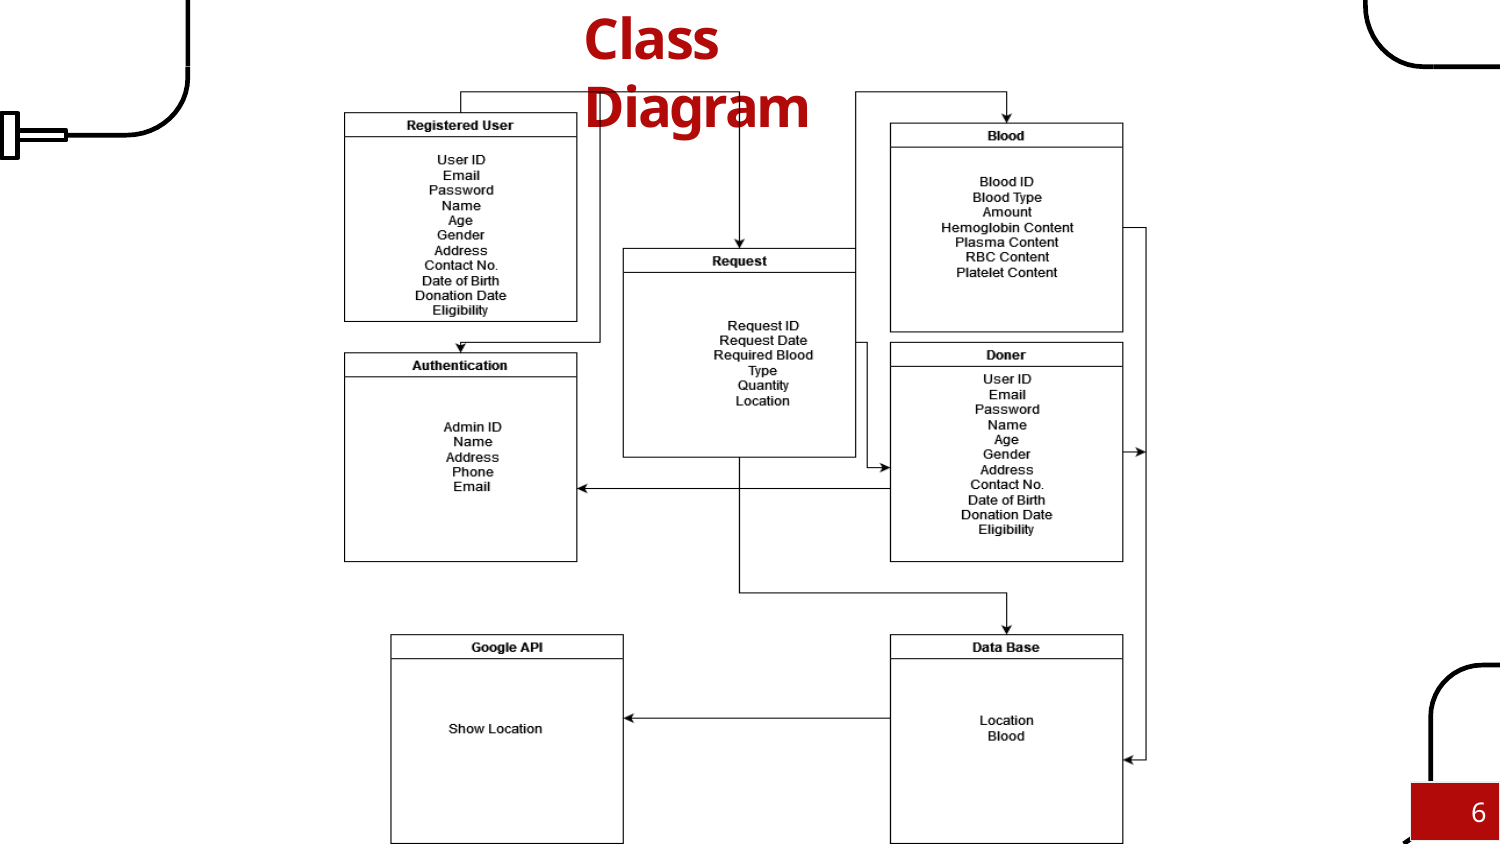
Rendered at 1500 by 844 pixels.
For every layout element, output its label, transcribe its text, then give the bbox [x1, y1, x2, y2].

title Class Diagram [581, 1, 919, 82]
picture [344, 84, 1156, 844]
slide_number 6 [1456, 792, 1493, 844]
